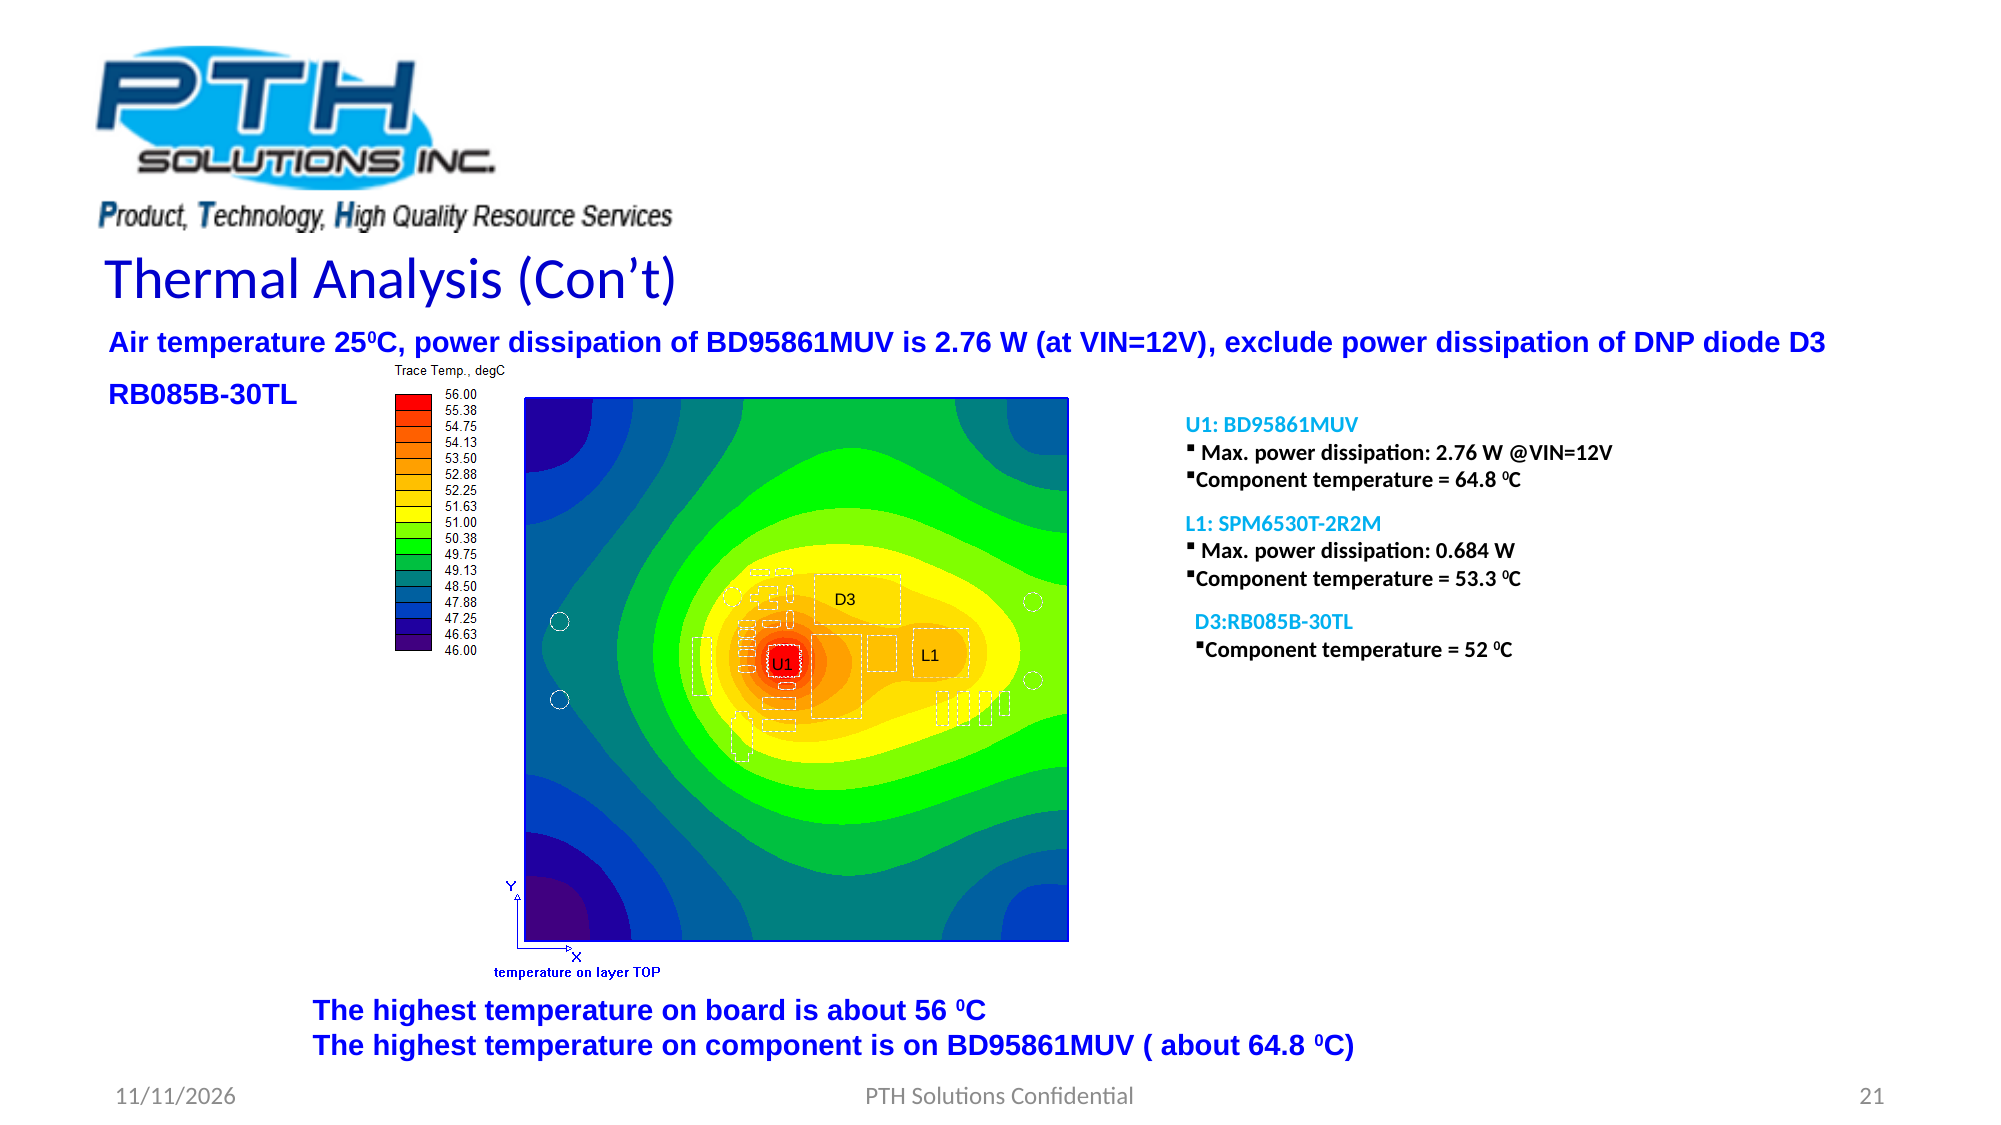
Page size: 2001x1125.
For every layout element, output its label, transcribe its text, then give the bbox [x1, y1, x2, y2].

slide_number 21 [1433, 1065, 1900, 1125]
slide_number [99, 1065, 567, 1125]
picture [390, 363, 1093, 993]
text_box L1: SPM6530T-2R2M Max. power dissipation: 0.684 W Component temperature = 53.3 0C [1170, 500, 1561, 599]
picture [89, 44, 716, 233]
text_box Air temperature 250C, power dissipation of BD95861MUV is 2.76 W (at VIN=12V), exclude power dissipation of DNP diode D3 RB085B-30TL [0, 298, 1877, 893]
footer PTH Solutions Confidential [683, 1066, 1317, 1125]
text_box The highest temperature on board is about 56 0C The highest temperature on component is on BD95861MUV ( about 64.8 0C) [119, 983, 1434, 1066]
text_box Thermal Analysis (Con’t) [90, 232, 858, 298]
text_box D3:RB085B-30TL Component temperature = 52 0C [1180, 599, 1666, 697]
text_box U1: BD95861MUV Max. power dissipation: 2.76 W @VIN=12V Component temperature = 64.8 0C [1170, 402, 1666, 500]
